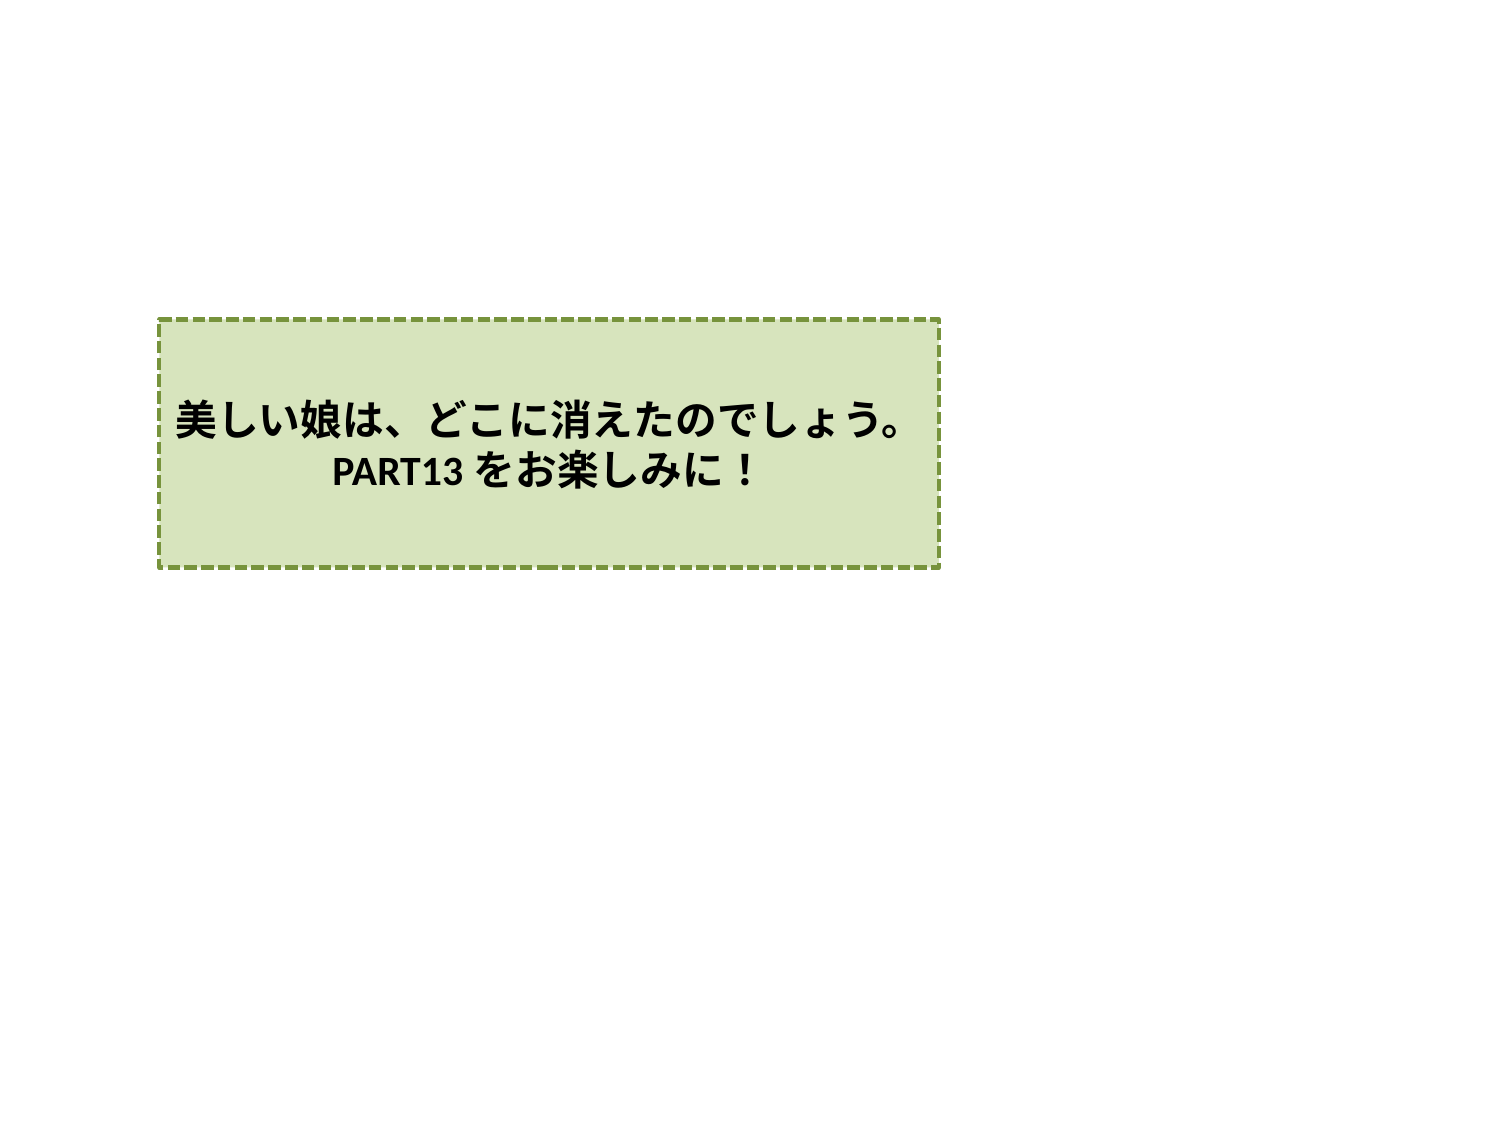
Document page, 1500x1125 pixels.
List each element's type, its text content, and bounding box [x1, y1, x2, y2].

text_box 美しい娘は、どこに消えたのでしょう。 PART13をお楽しみに！ [157, 317, 941, 570]
